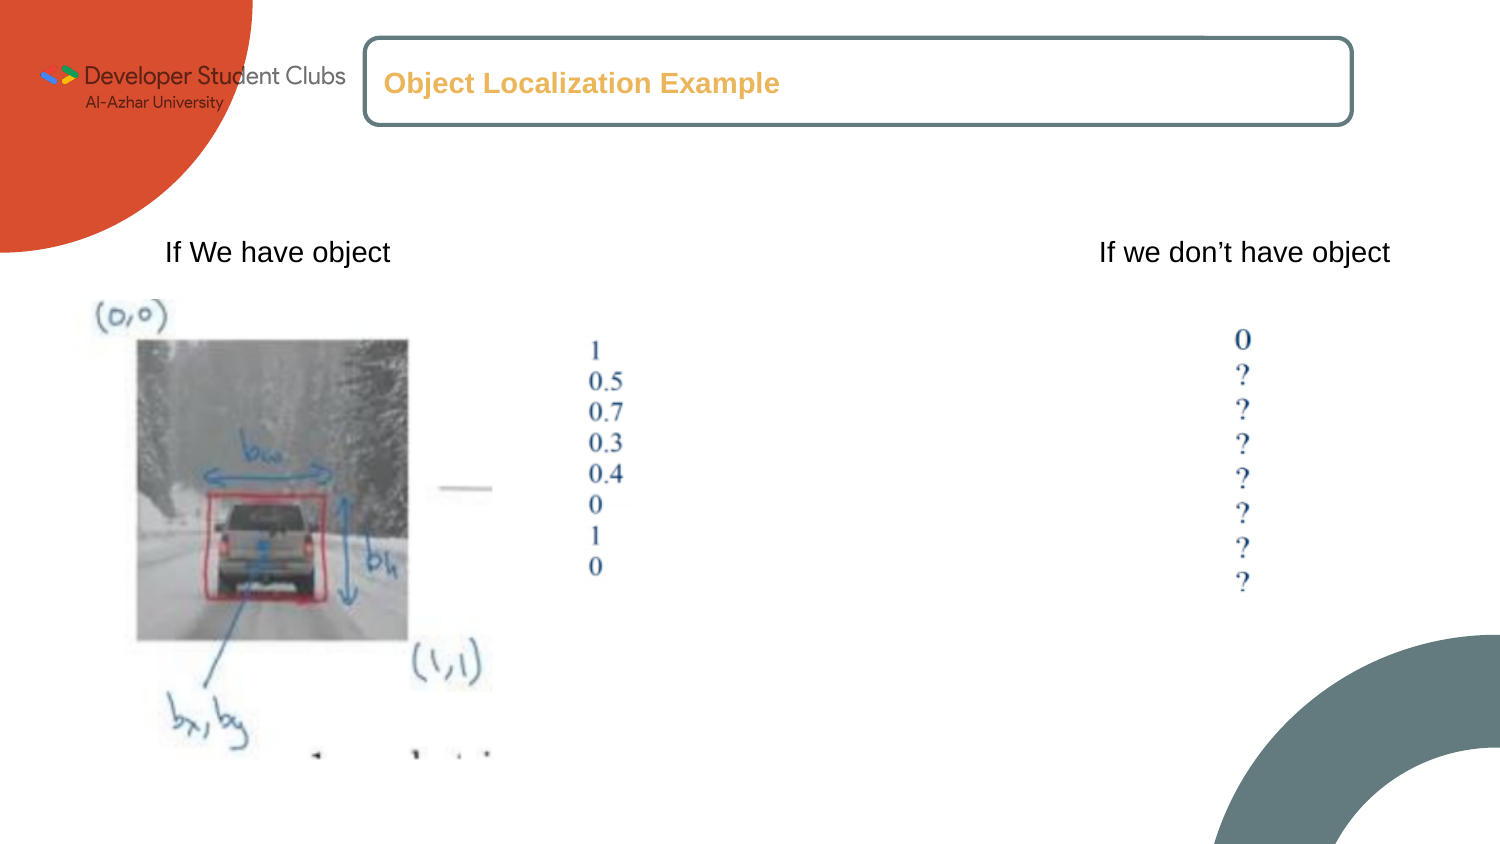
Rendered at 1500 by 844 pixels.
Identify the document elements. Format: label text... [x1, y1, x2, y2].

text_box If we don’t have object [1084, 225, 1464, 276]
text_box If We have object [149, 225, 665, 276]
picture [32, 46, 349, 117]
picture [45, 299, 532, 763]
text_box Object Localization Example [362, 35, 1354, 127]
picture [558, 334, 665, 604]
picture [1194, 317, 1288, 621]
